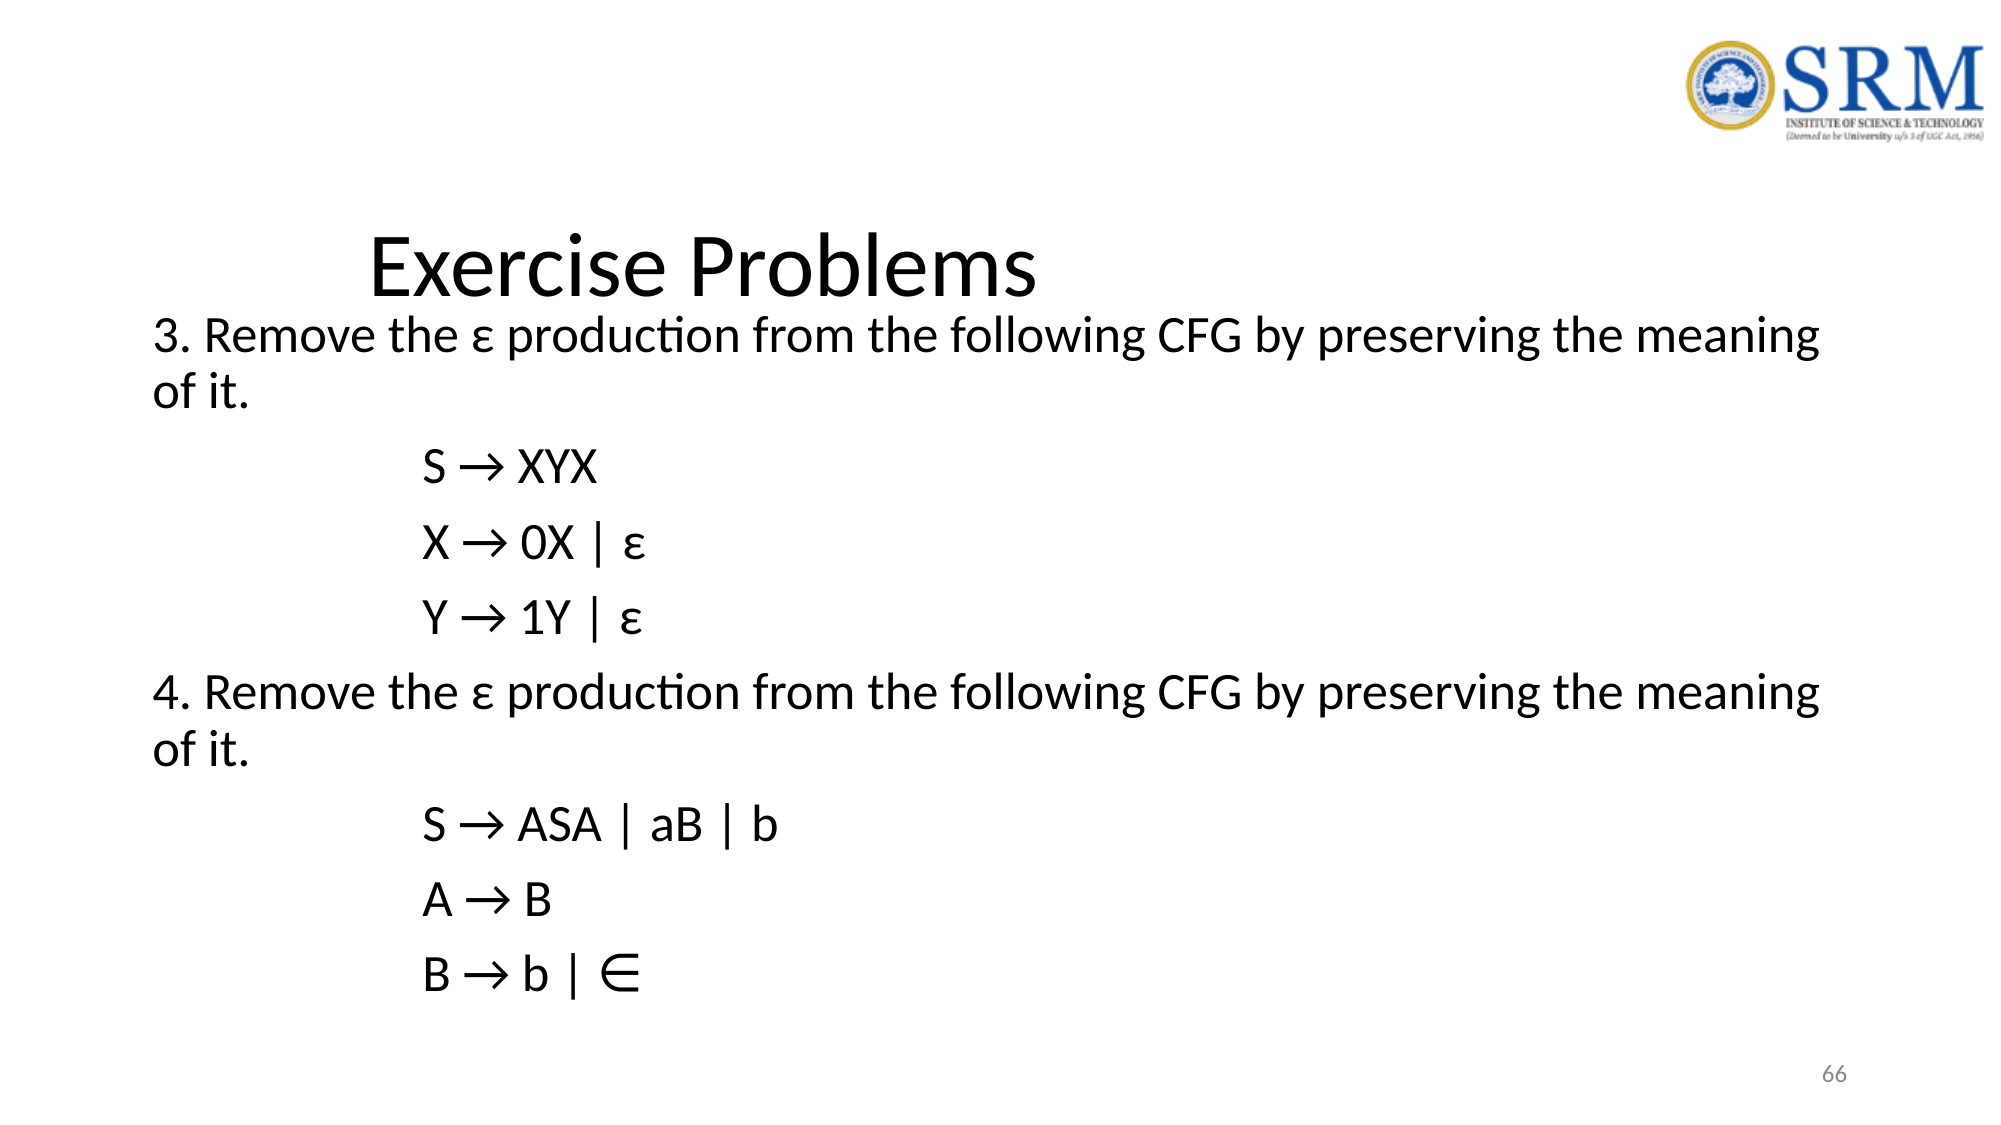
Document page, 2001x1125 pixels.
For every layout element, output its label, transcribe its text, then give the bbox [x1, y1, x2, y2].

slide_number ‹#› [1412, 1042, 1863, 1103]
list 3. Remove the ε production from the following CFG by preserving the meaning of it. S → XYX X → 0X | ε Y → 1Y | ε 4. Remove the ε production from the following CFG by preserving the meaning of it. S → ASA | aB | b A → B B → b | ∈ [137, 299, 1863, 1014]
picture [1674, 0, 1993, 182]
title Exercise Problems [353, 185, 1647, 349]
